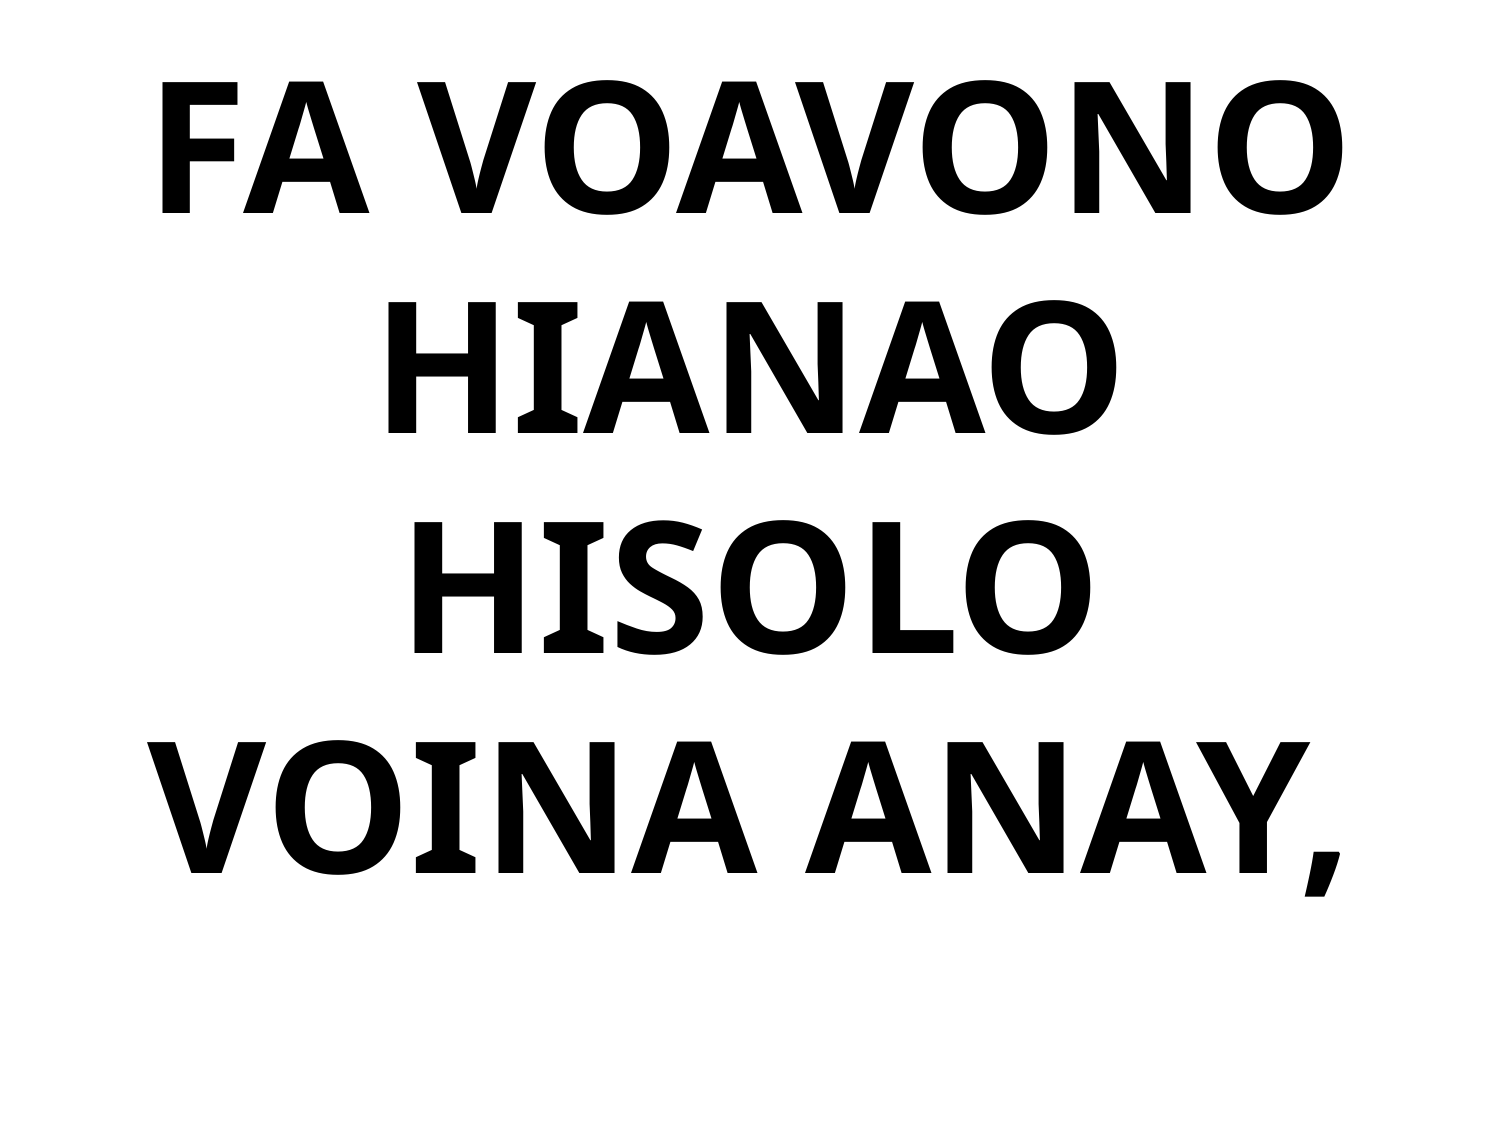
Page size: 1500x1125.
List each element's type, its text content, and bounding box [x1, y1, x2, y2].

title FA VOAVONO HIANAO HISOLO VOINA ANAY, [112, 349, 1388, 591]
